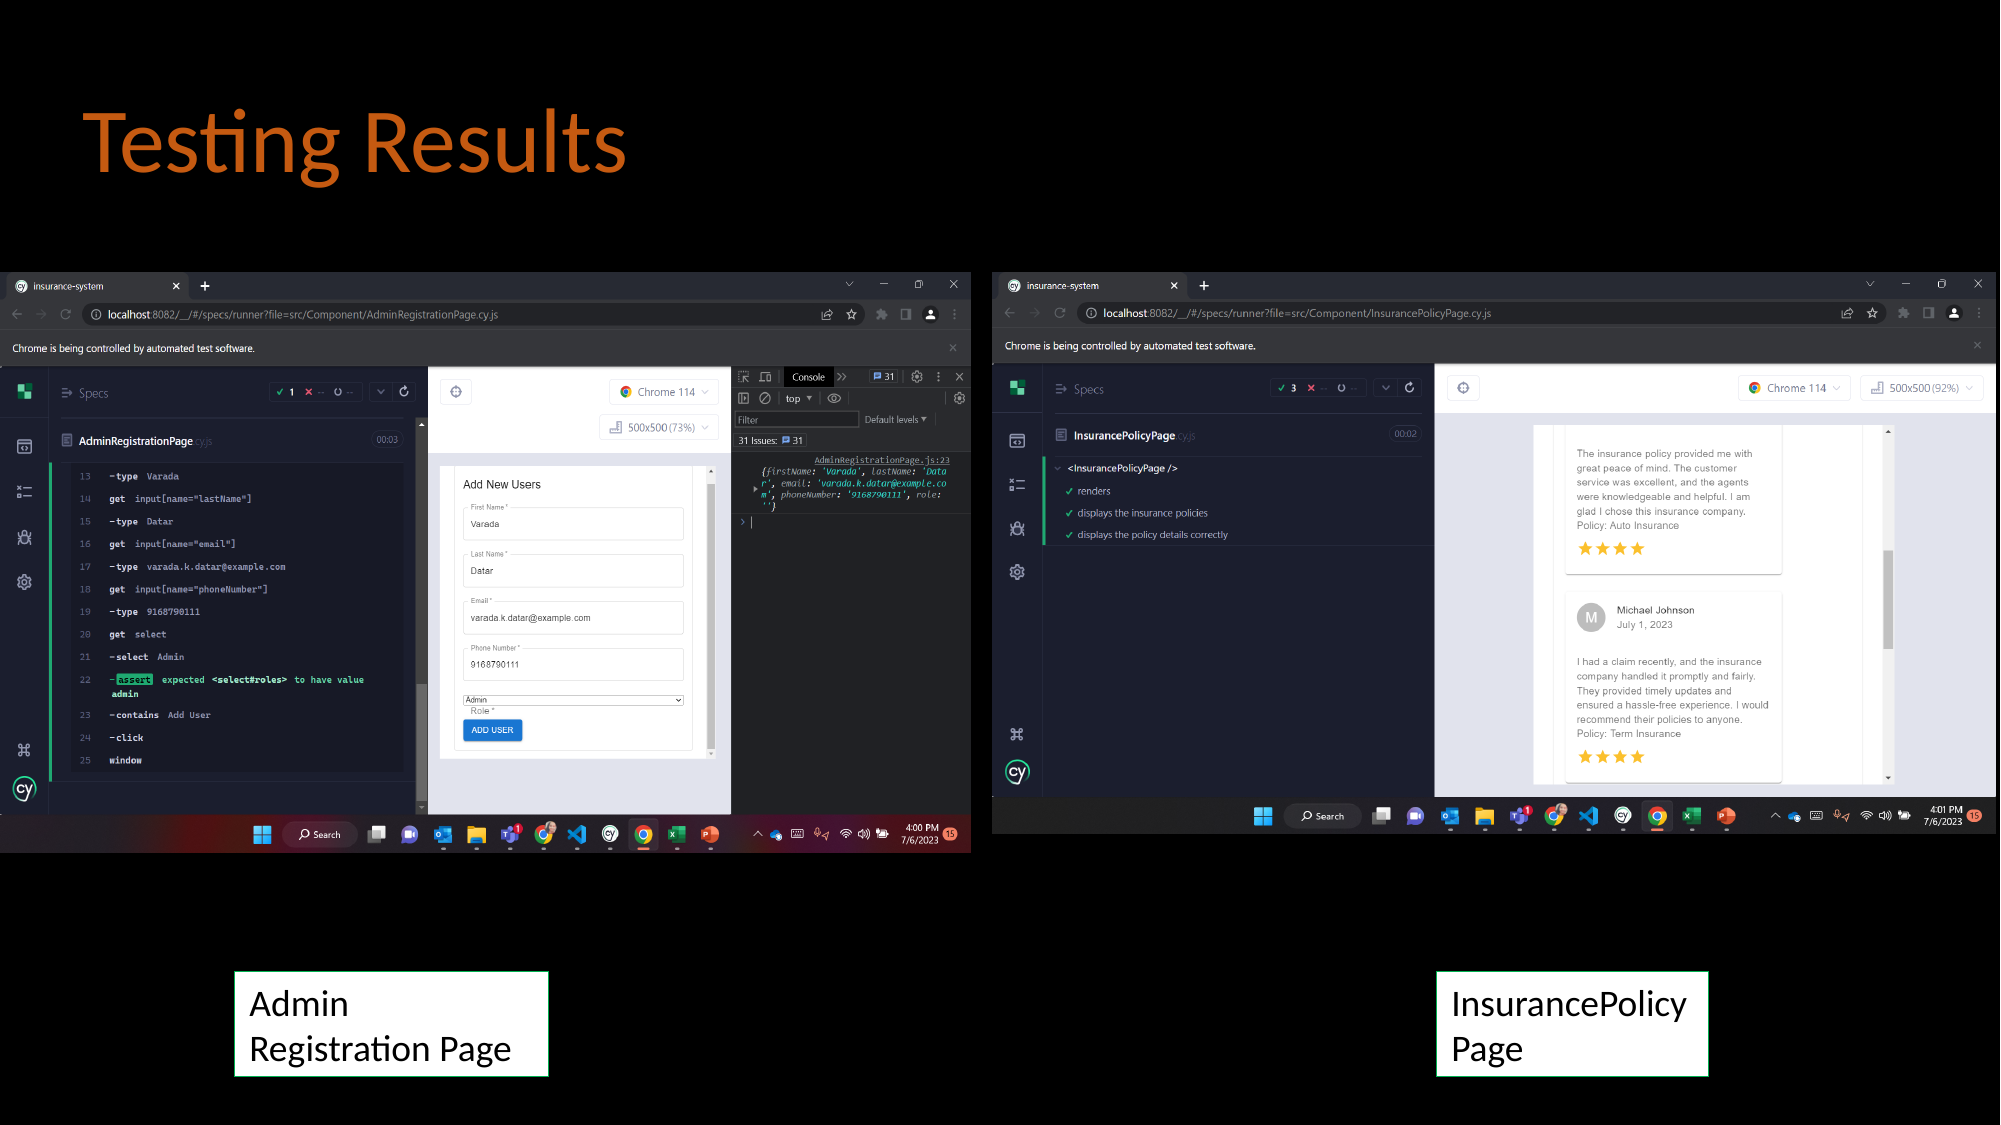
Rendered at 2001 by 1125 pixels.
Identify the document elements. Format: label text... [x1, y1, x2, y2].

text_box Testing Results [67, 73, 880, 199]
picture [992, 272, 1996, 835]
text_box InsurancePolicy Page [1436, 971, 1709, 1077]
picture [0, 272, 971, 853]
text_box Admin Registration Page [234, 971, 549, 1077]
